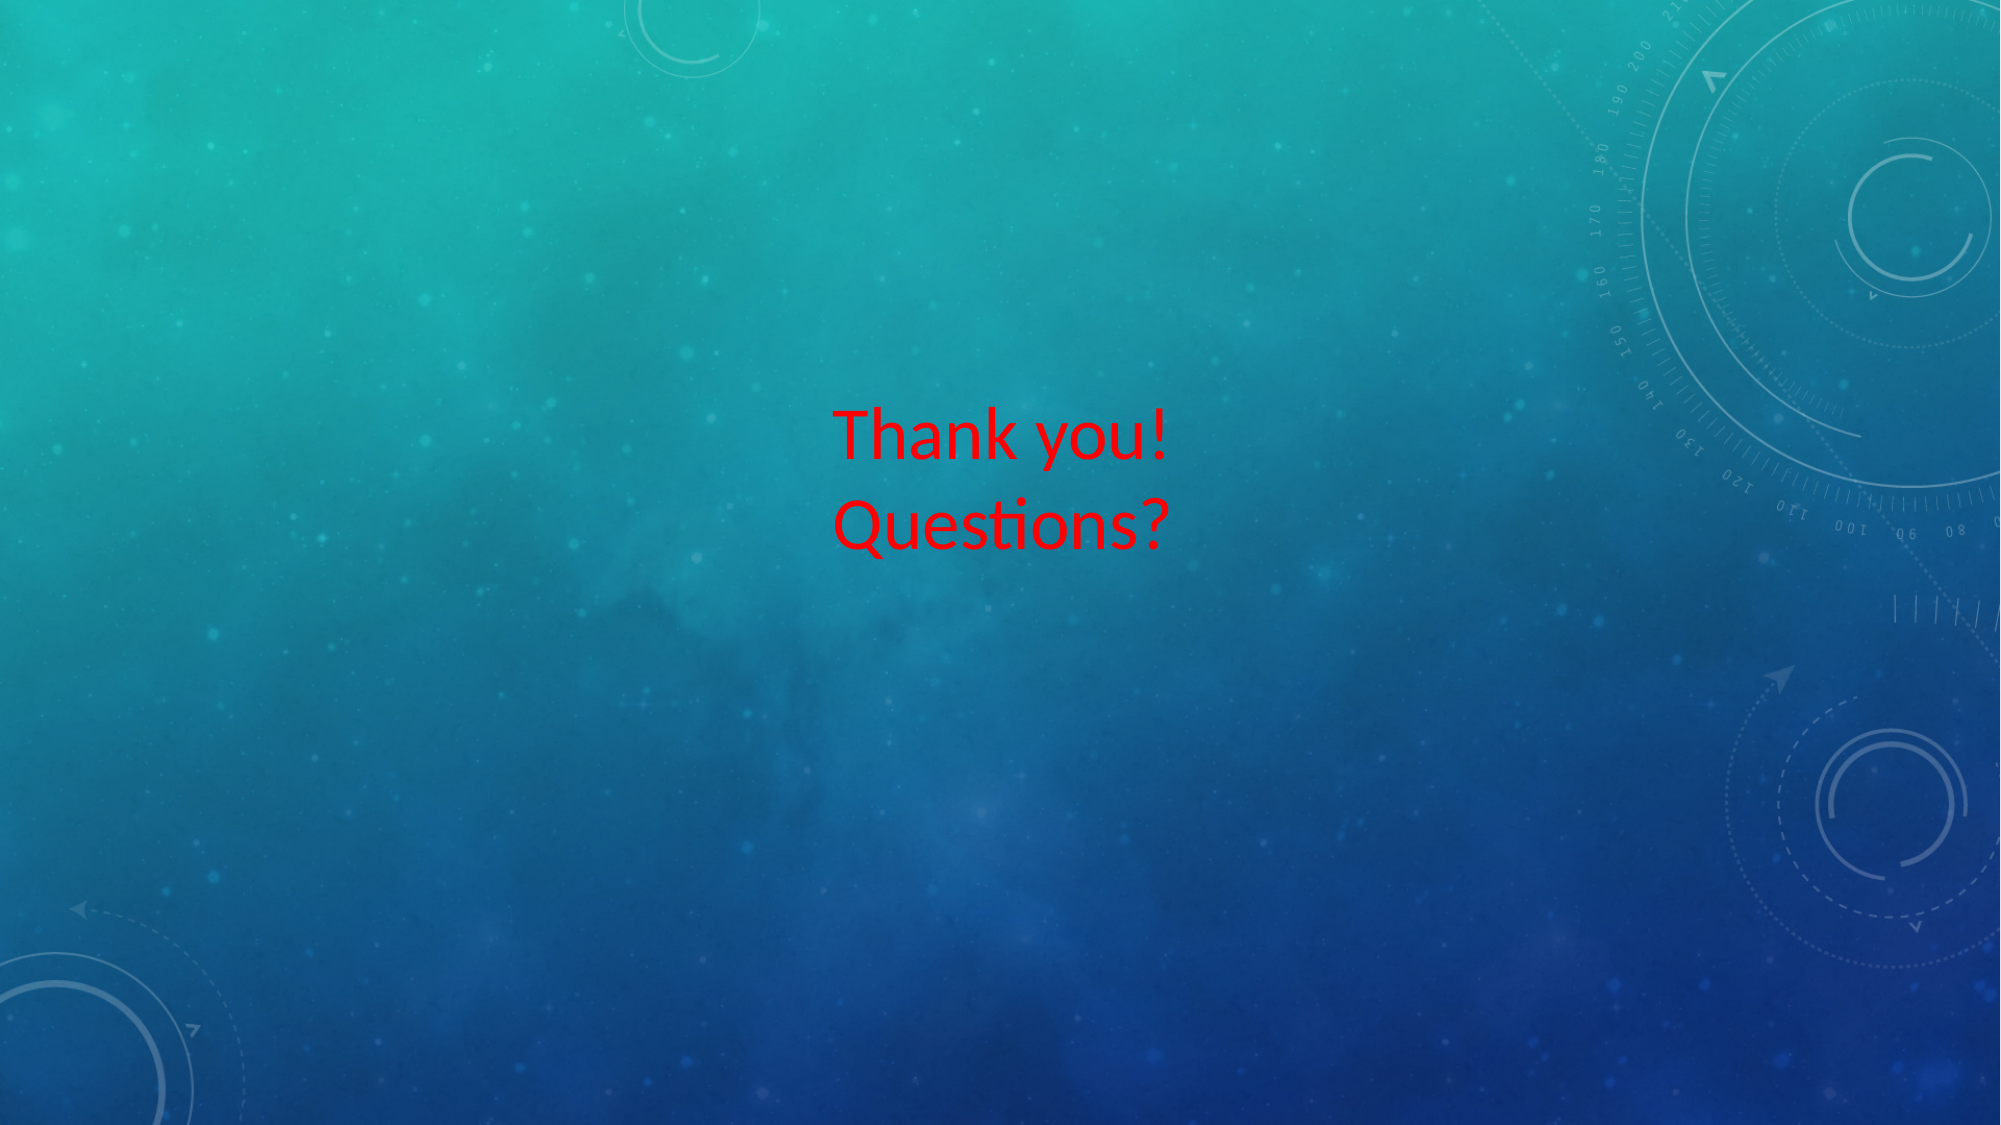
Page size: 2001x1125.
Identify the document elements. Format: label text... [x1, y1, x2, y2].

picture [0, 0, 2001, 1125]
text_box Thank you! Questions? [818, 377, 1340, 573]
